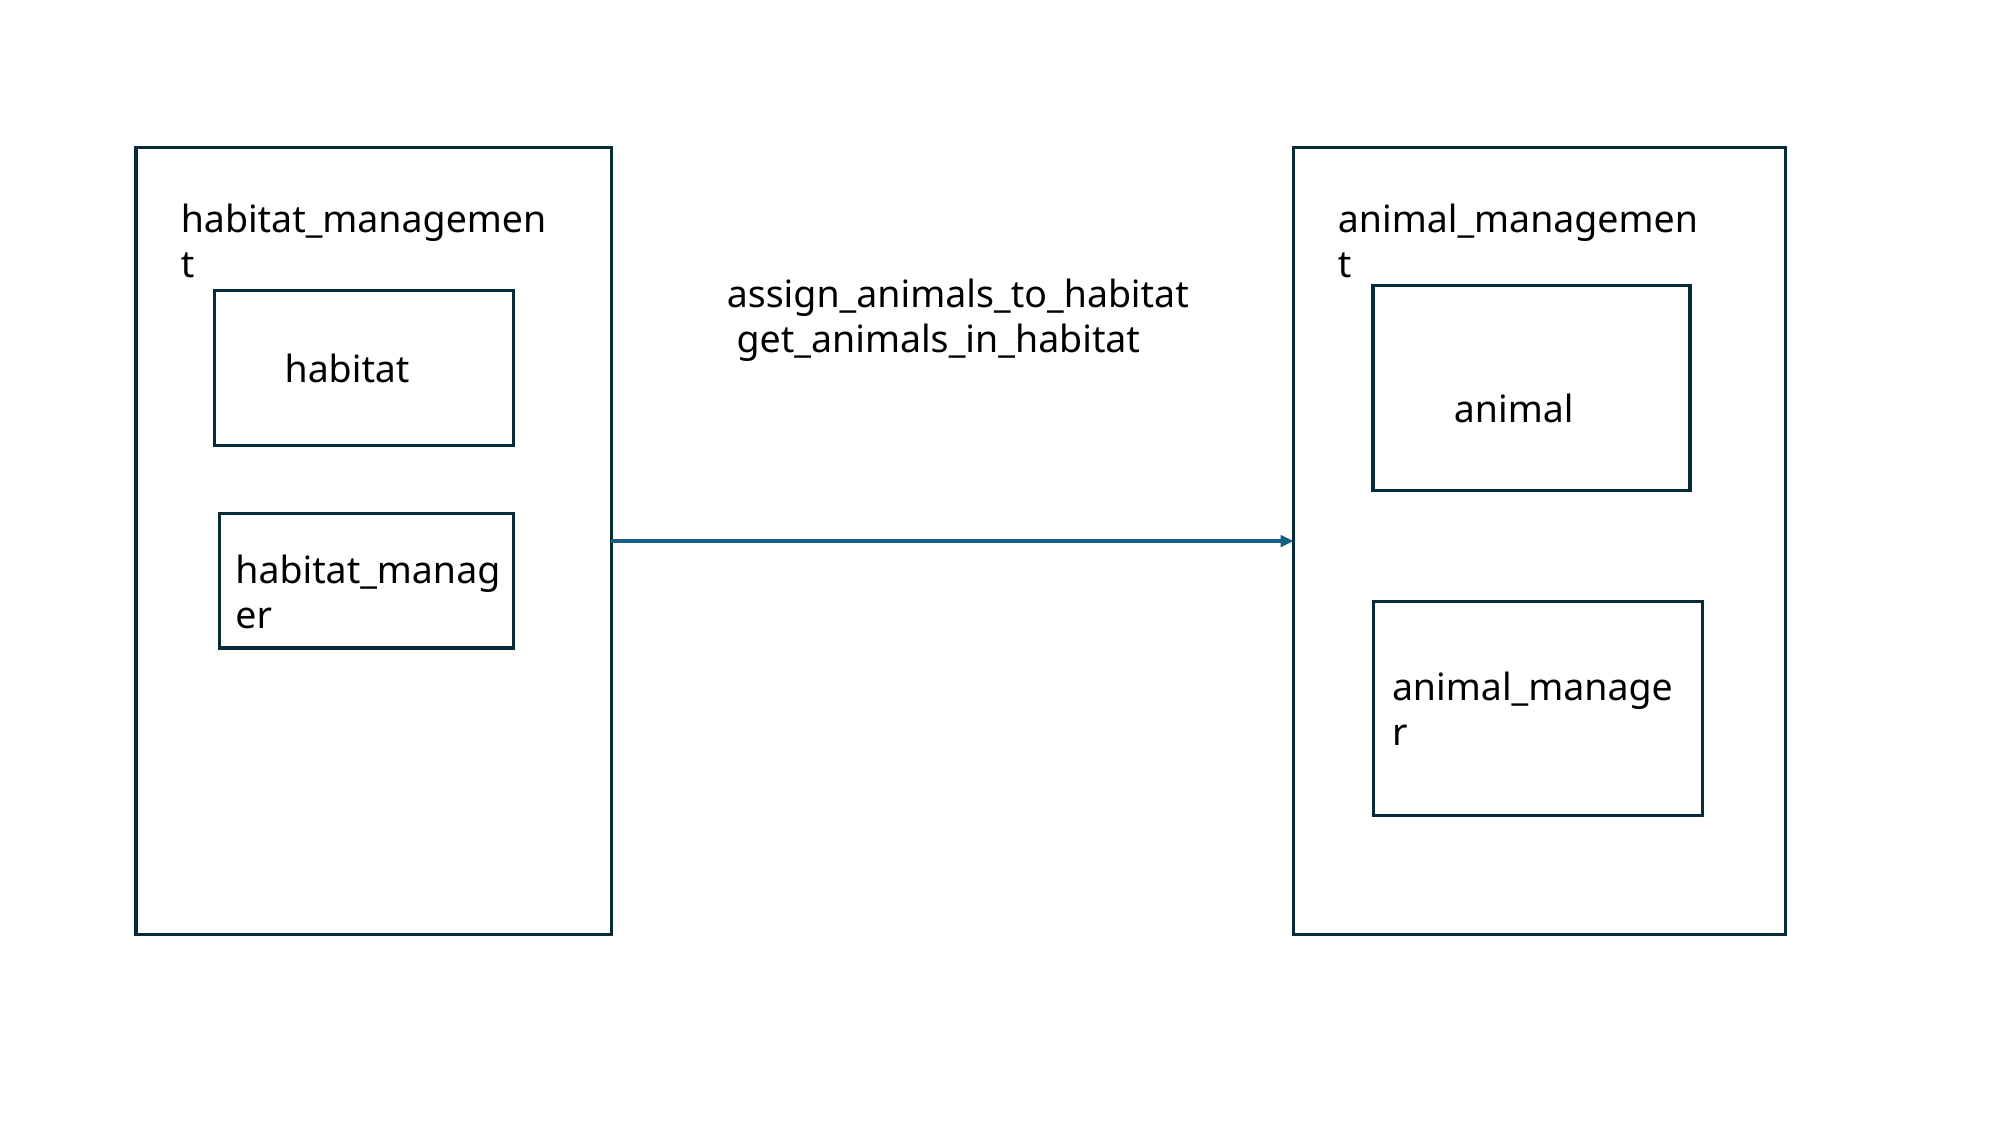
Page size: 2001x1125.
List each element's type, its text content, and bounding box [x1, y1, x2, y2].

text_box [218, 512, 515, 650]
text_box [1372, 600, 1704, 817]
text_box animal_manager [1377, 655, 1690, 761]
text_box habitat_management [166, 187, 568, 293]
text_box [1371, 293, 1692, 492]
text_box animal_management [1323, 187, 1725, 293]
text_box [1292, 146, 1787, 936]
text_box habitat [269, 337, 494, 398]
text_box [134, 146, 613, 936]
text_box assign_animals_to_habitat get_animals_in_habitat [712, 262, 1228, 412]
text_box [213, 293, 515, 447]
text_box animal [1439, 377, 1663, 438]
text_box habitat_manager [220, 538, 532, 643]
